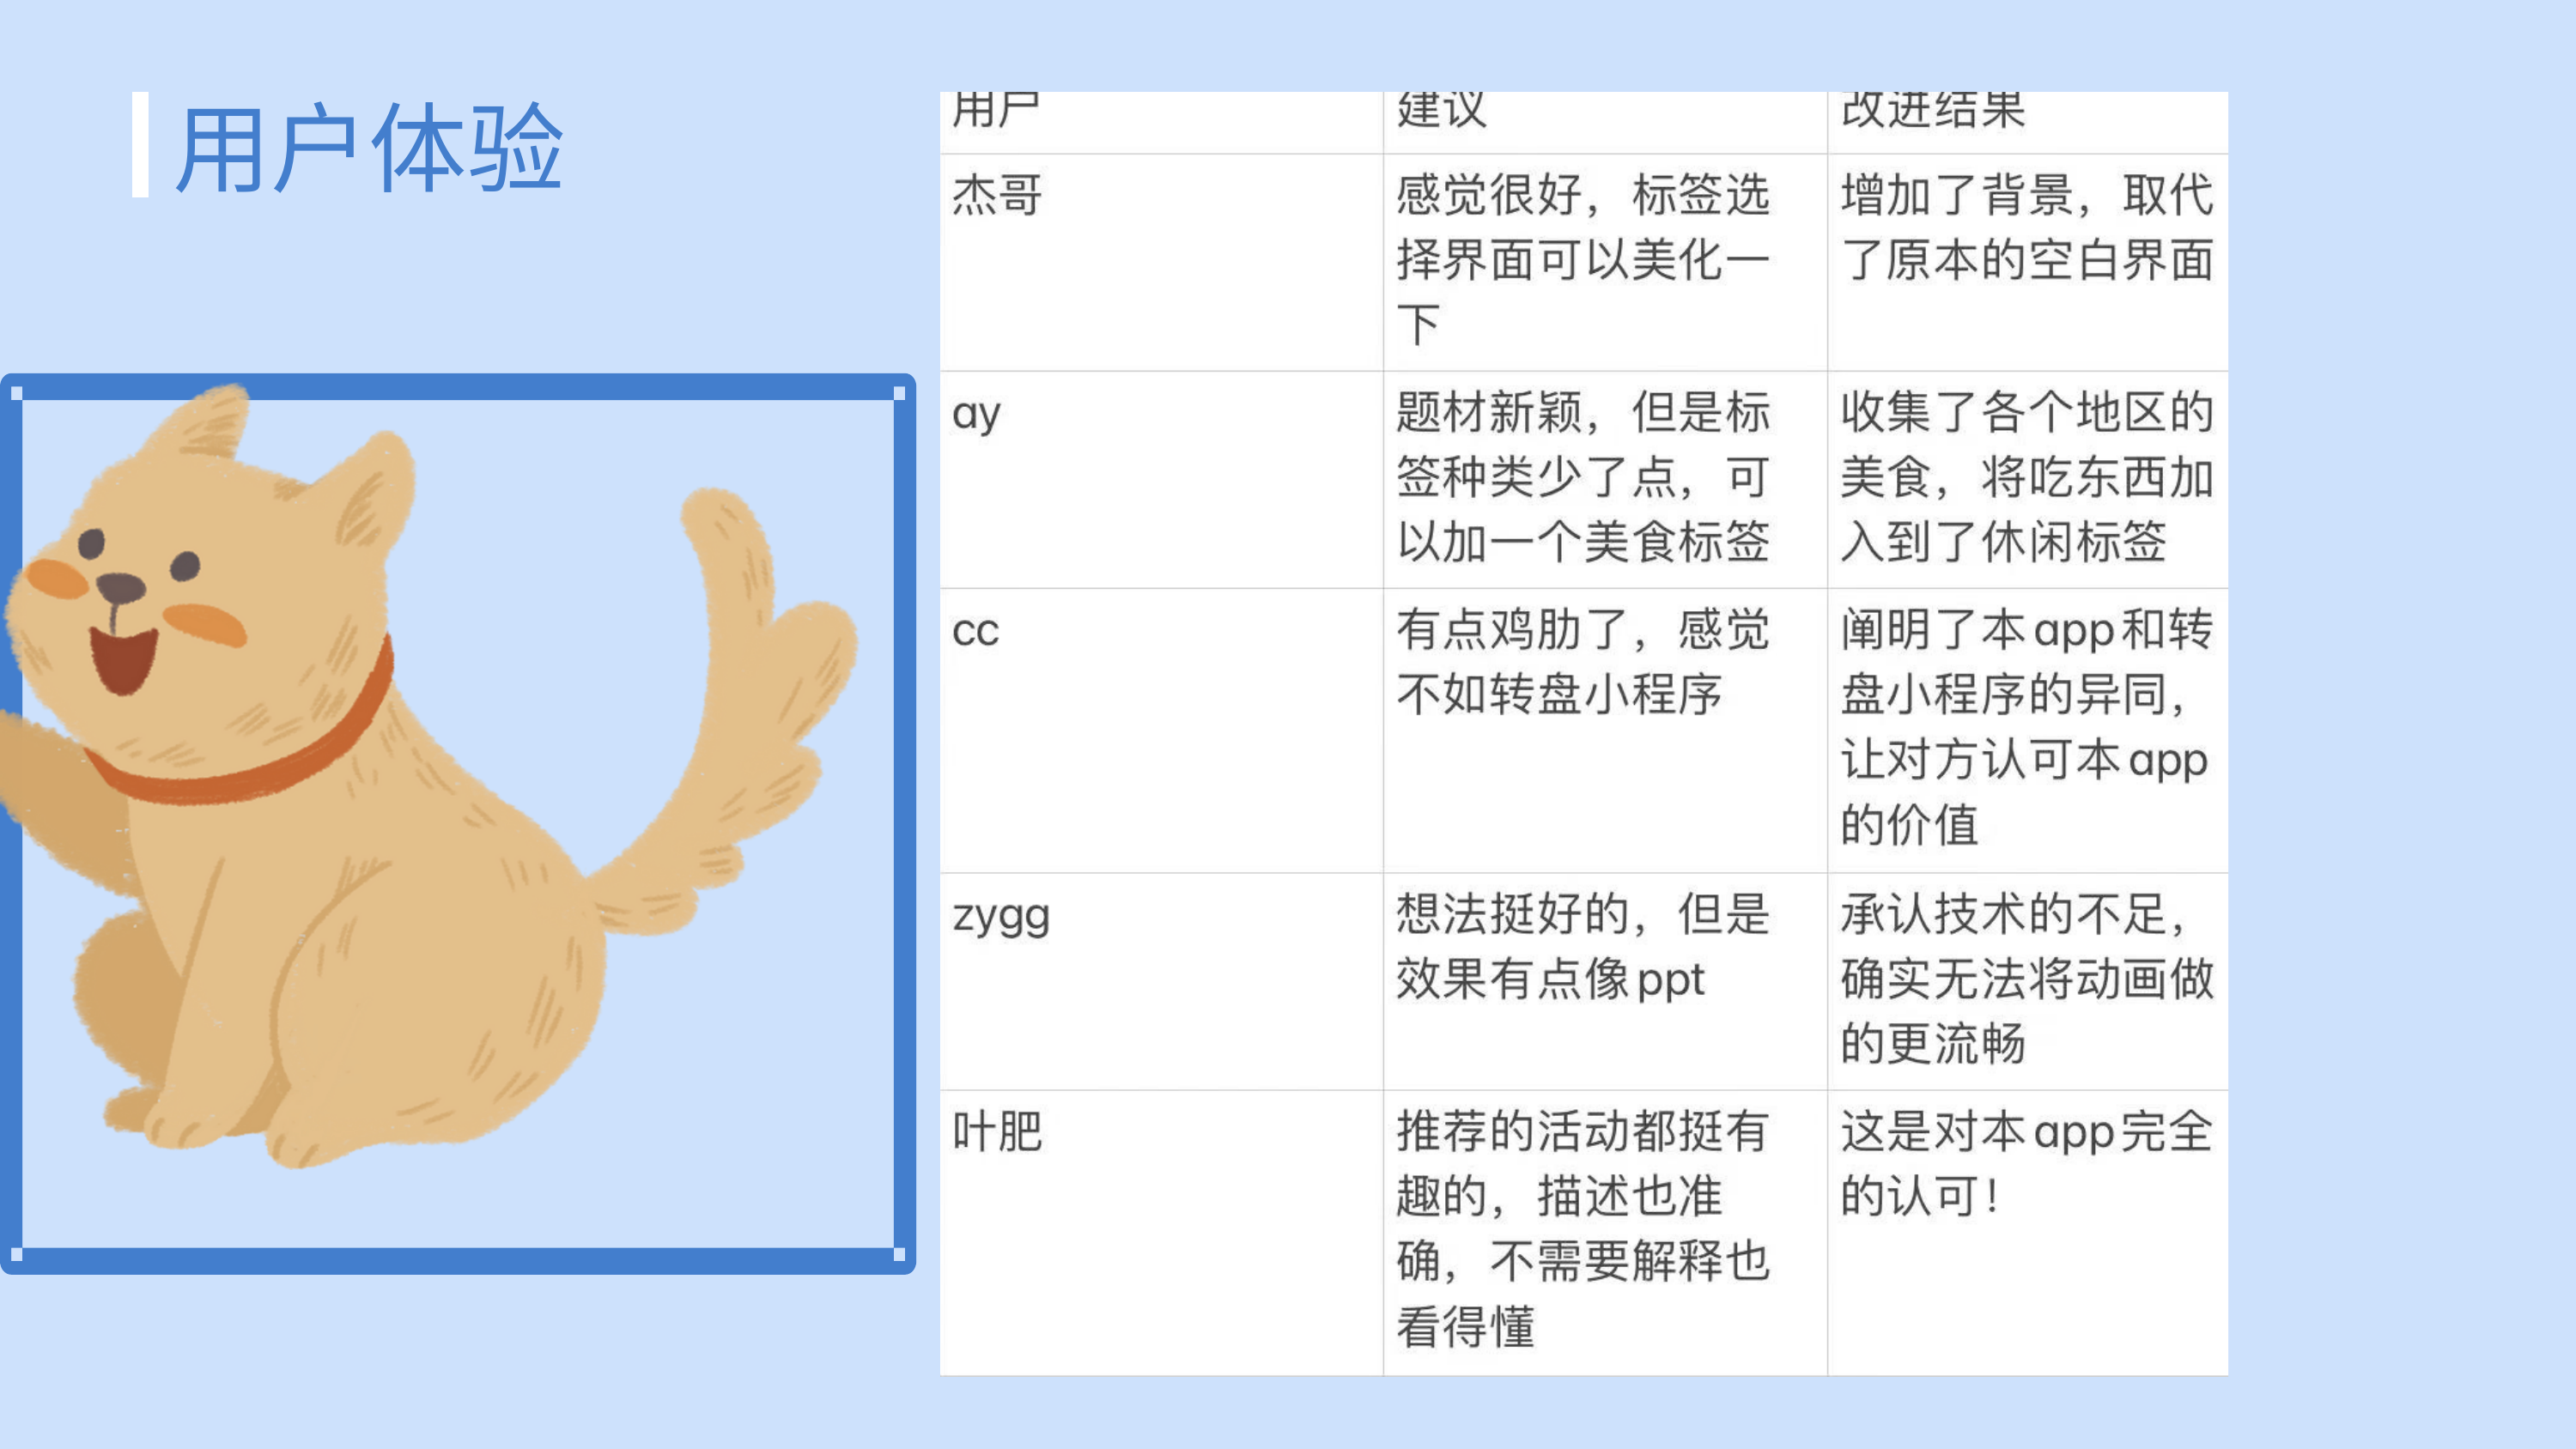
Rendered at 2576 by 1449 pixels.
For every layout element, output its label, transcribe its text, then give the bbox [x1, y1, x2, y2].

text_box 用户体验 [172, 86, 862, 205]
text_box [940, 92, 2229, 1377]
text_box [131, 91, 149, 198]
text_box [0, 373, 917, 1276]
